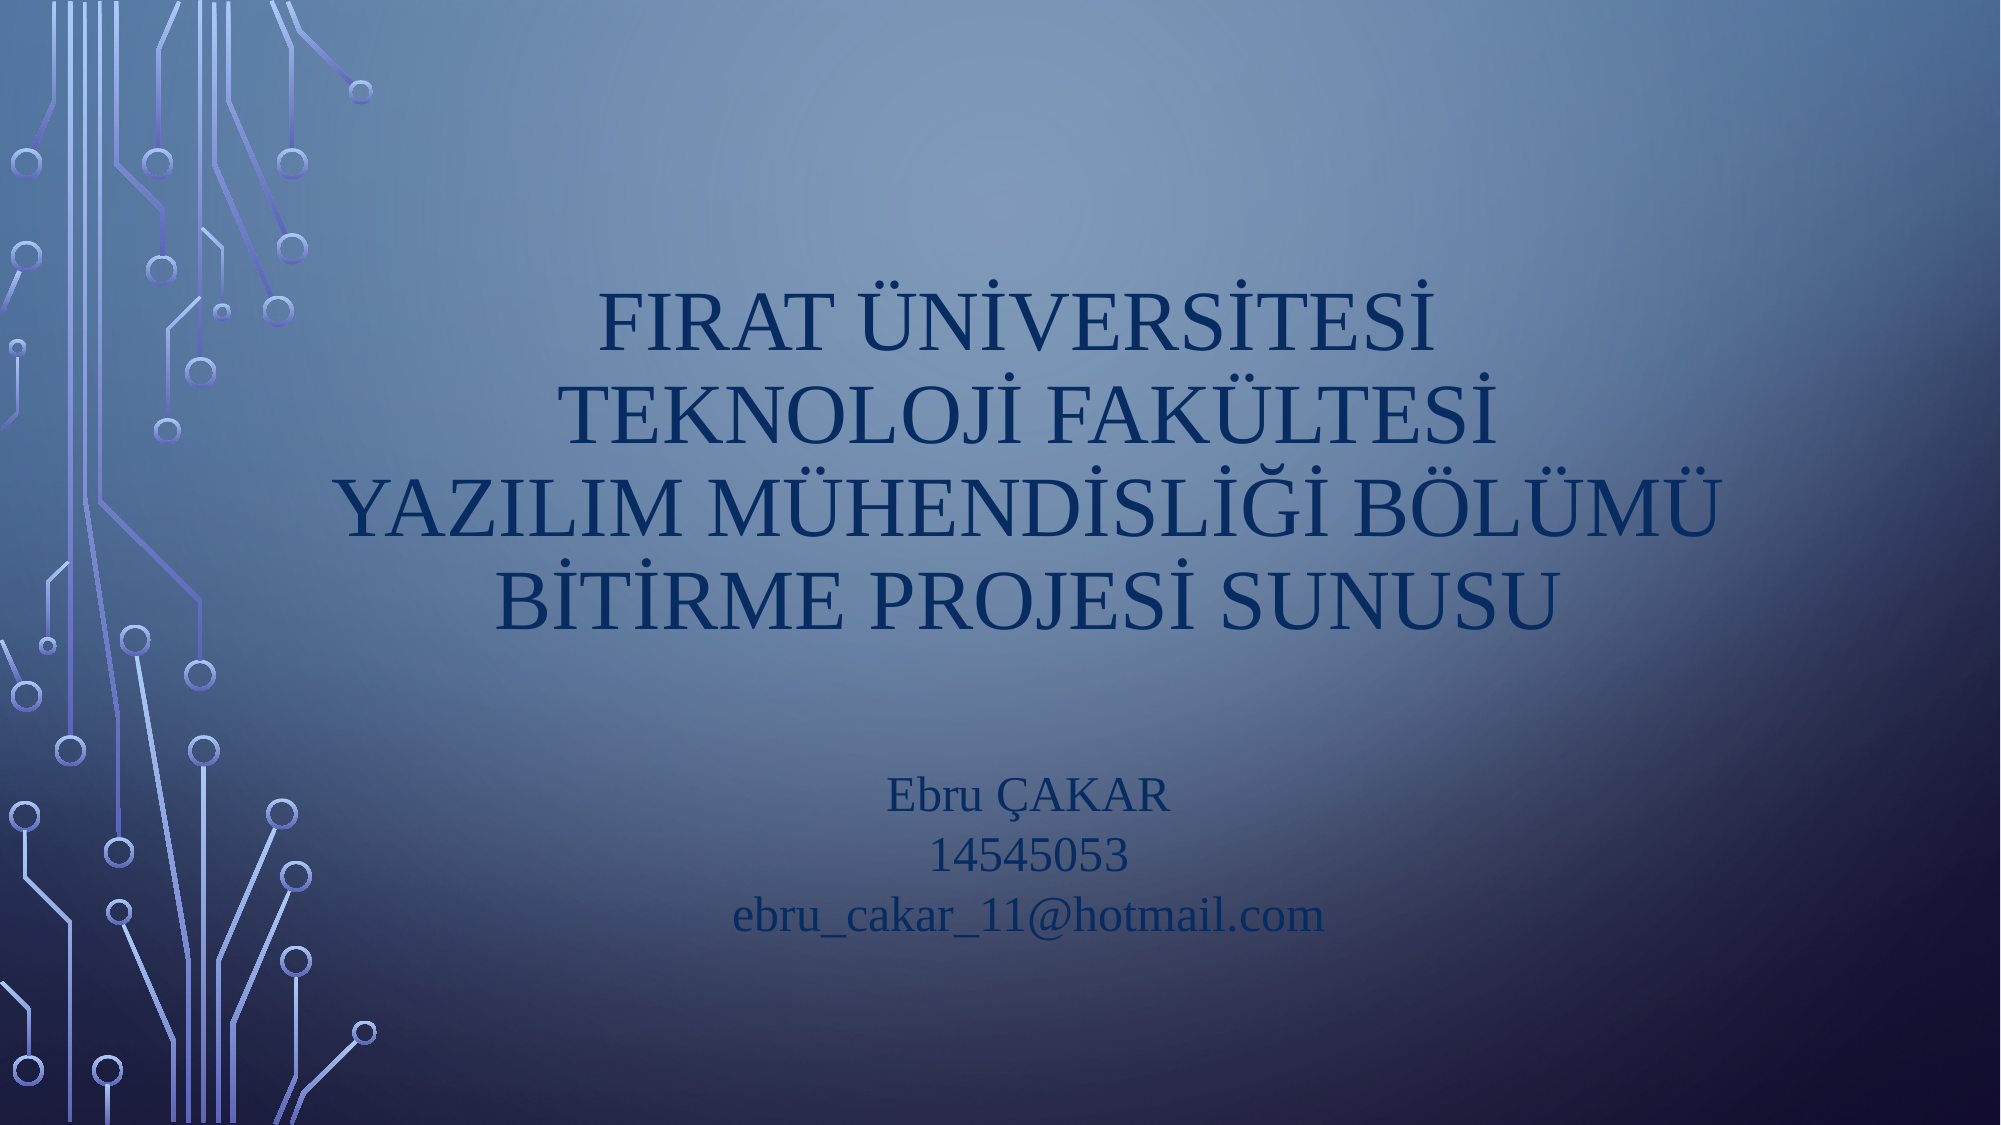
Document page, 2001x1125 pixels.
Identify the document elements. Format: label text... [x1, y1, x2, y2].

title Fırat üniversitesi teknoloji fakültesi yazılım mühendisliği bölümü bitirme projesi sunusu [307, 263, 1750, 656]
text_box Ebru ÇAKAR 14545053 ebru_cakar_11@hotmail.com [478, 754, 1579, 950]
